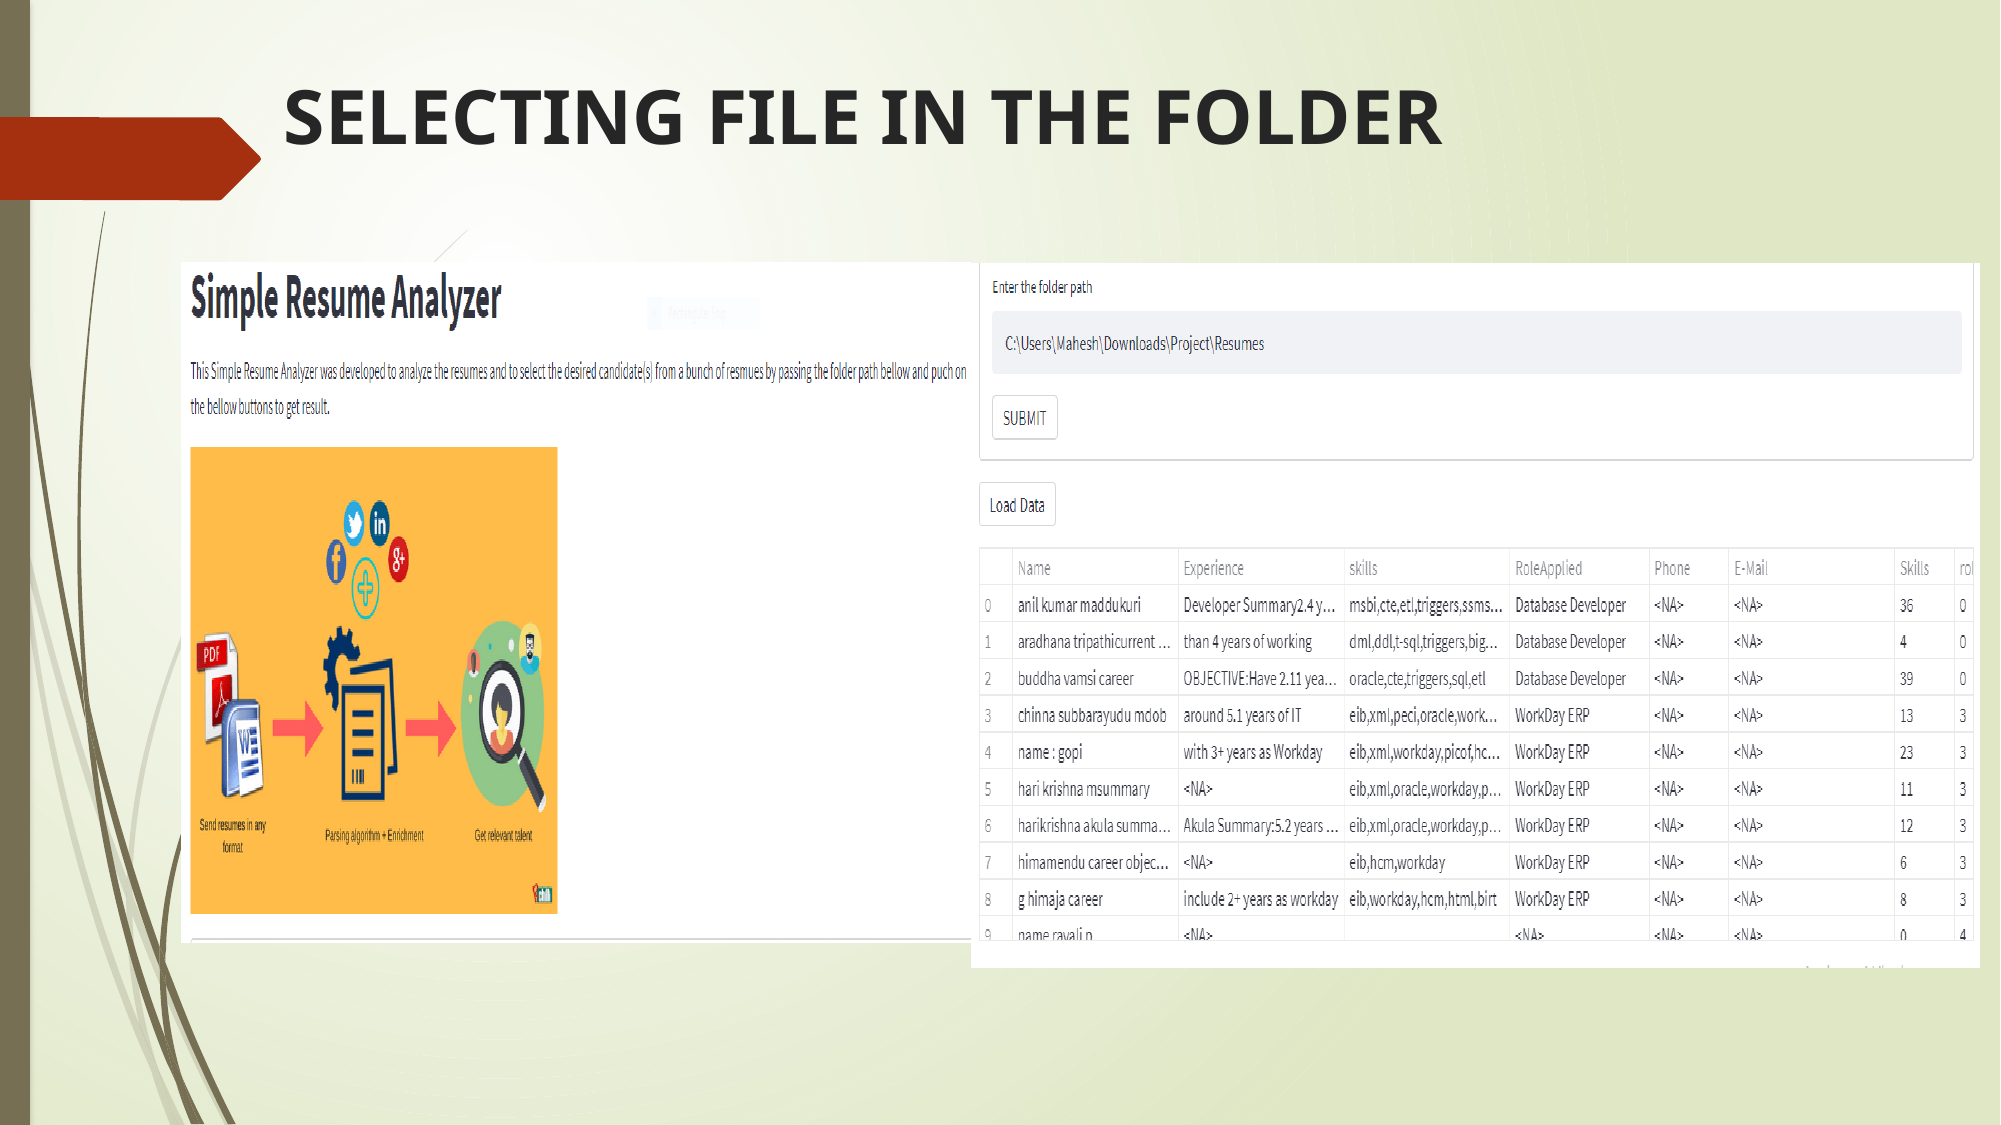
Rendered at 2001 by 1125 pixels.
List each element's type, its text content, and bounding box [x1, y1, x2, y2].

title SELECTING FILE IN THE FOLDER [268, 61, 1935, 196]
picture [971, 263, 1980, 968]
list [180, 262, 971, 943]
